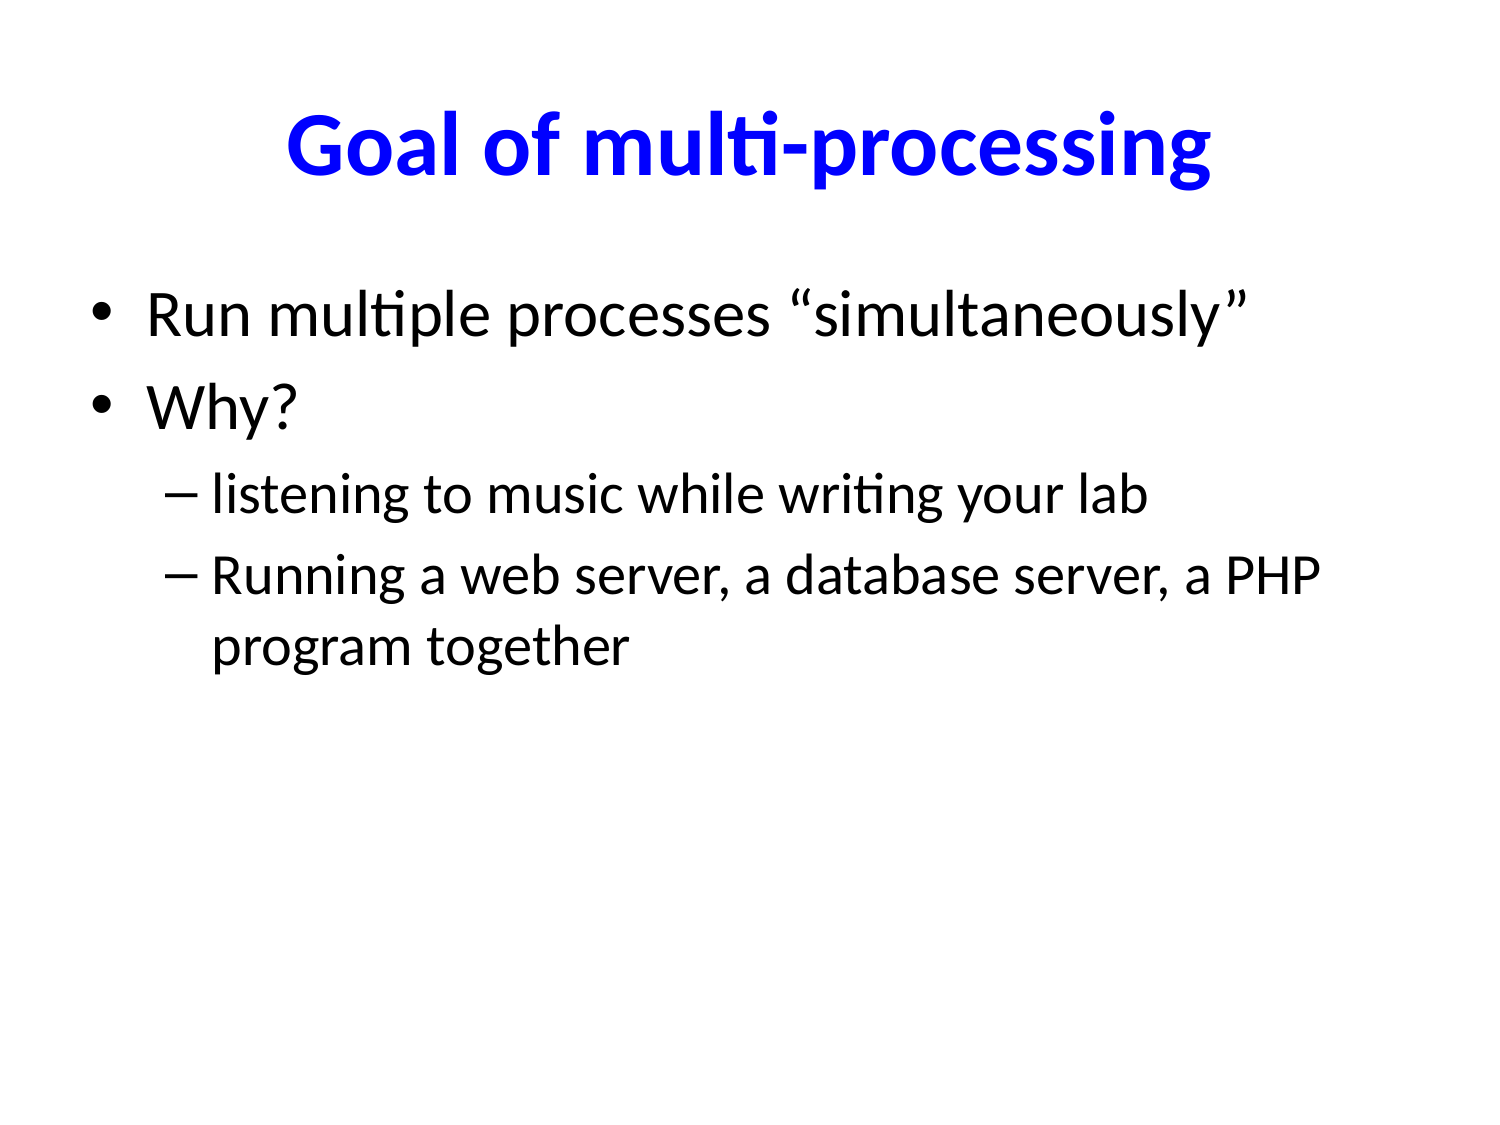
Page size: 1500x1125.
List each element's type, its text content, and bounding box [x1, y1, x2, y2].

list Run multiple processes “simultaneously” Why? listening to music while writing your lab Running a web server, a database server, a PHP program together [75, 262, 1425, 1005]
title Goal of multi-processing [75, 45, 1425, 233]
